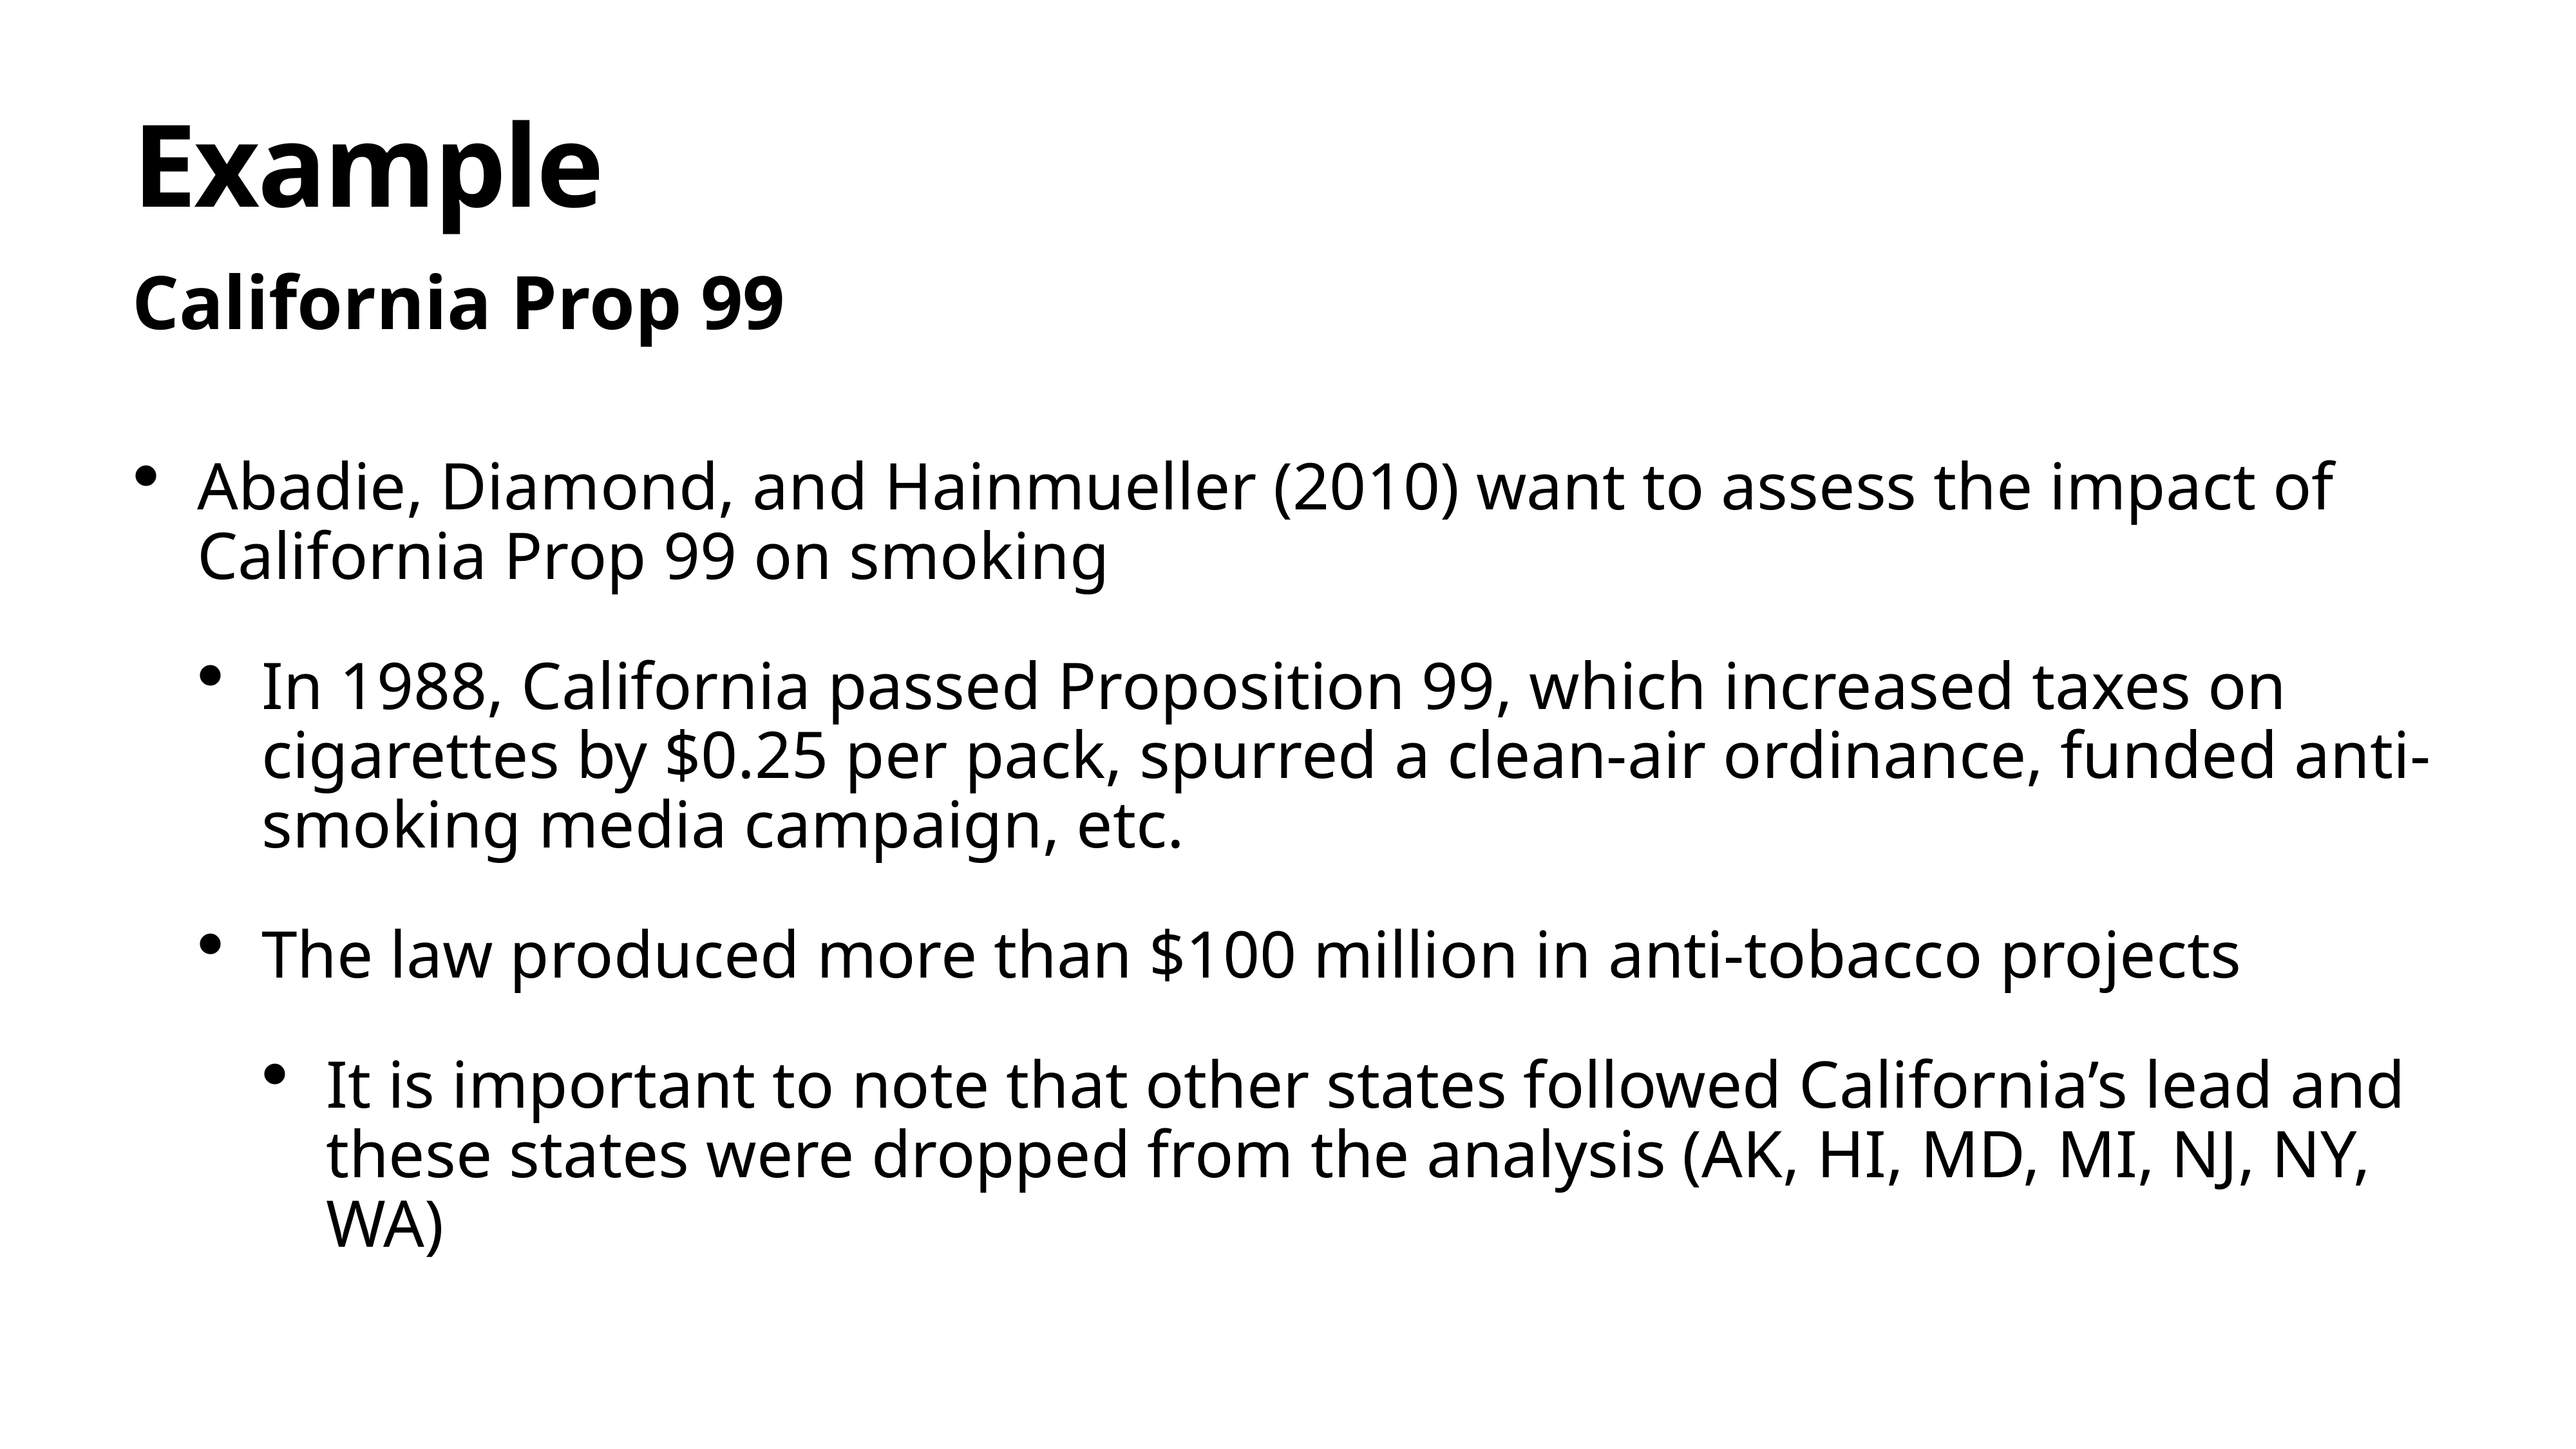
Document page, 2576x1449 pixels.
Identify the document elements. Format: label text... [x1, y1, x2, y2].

title Example [127, 113, 2449, 250]
list Abadie, Diamond, and Hainmueller (2010) want to assess the impact of California Prop 99 on smoking In 1988, California passed Proposition 99, which increased taxes on cigarettes by $0.25 per pack, spurred a clean-air ordinance, funded anti-smoking media campaign, etc. The law produced more than $100 million in anti-tobacco projects It is important to note that other states followed California’s lead and these states were dropped from the analysis (AK, HI, MD, MI, NJ, NY, WA) [127, 448, 2449, 1321]
list California Prop 99 [127, 250, 2449, 350]
